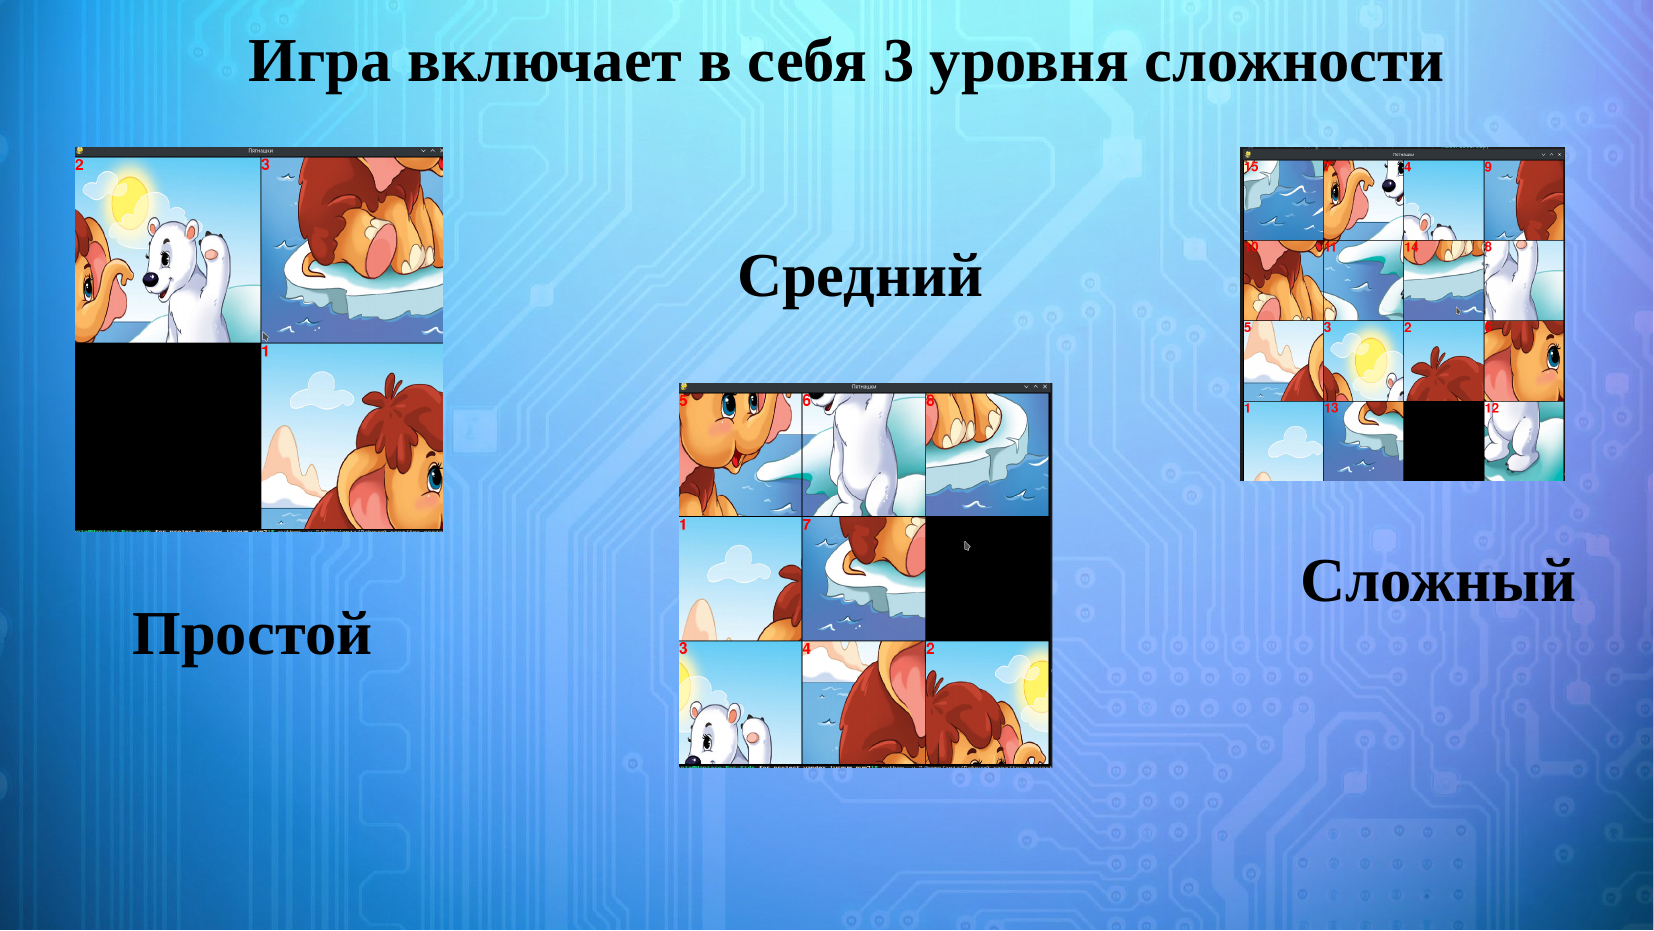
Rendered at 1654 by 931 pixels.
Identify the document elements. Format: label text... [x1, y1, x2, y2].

picture [74, 147, 444, 532]
picture [1239, 147, 1566, 481]
text_box Средний [690, 226, 1046, 313]
text_box Сложный [1269, 531, 1595, 616]
text_box [0, 0, 1654, 930]
text_box Простой [118, 584, 402, 744]
picture [678, 383, 1053, 768]
text_box Игра включает в себя 3 уровня сложности [218, 11, 1583, 118]
